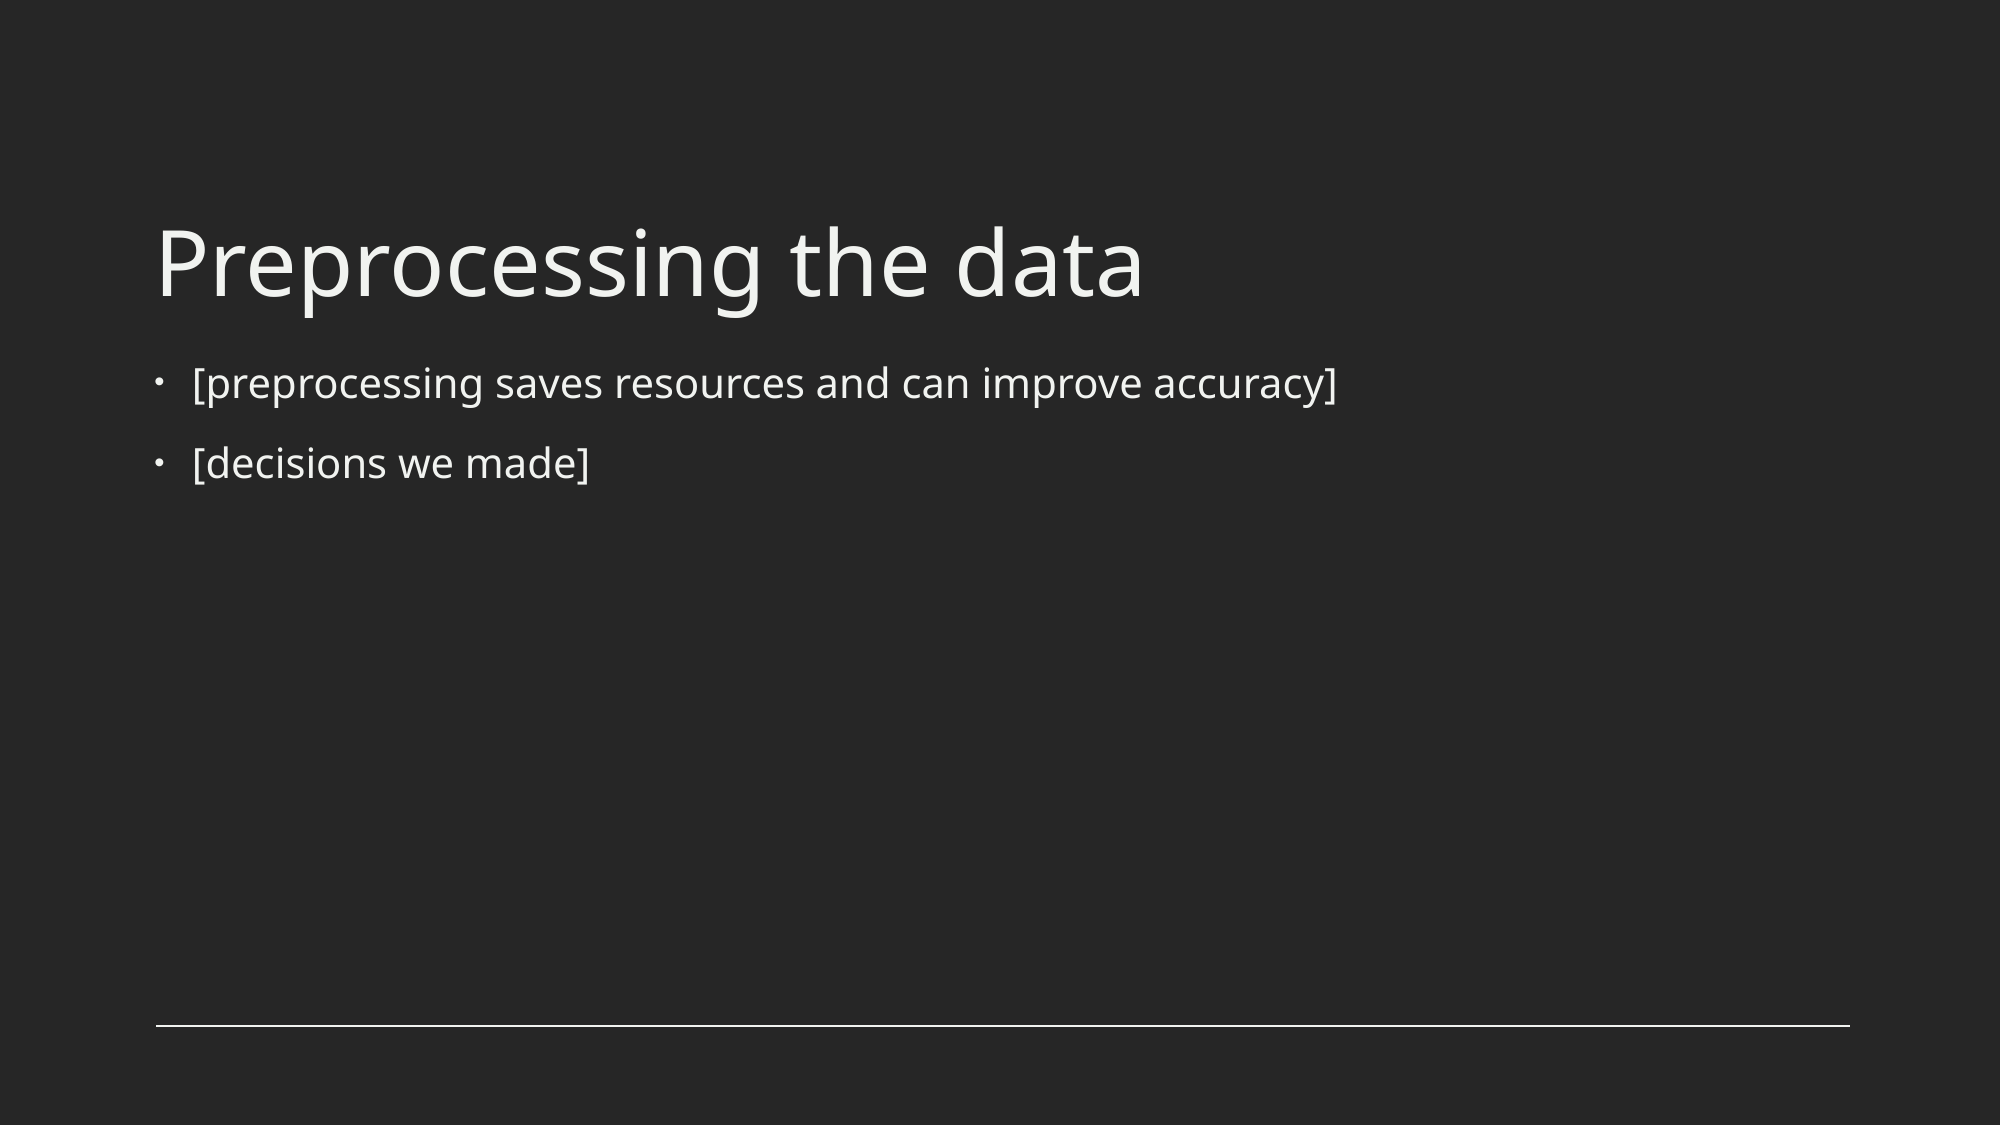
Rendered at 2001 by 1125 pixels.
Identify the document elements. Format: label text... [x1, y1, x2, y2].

title Preprocessing the data [139, 143, 1850, 322]
list [preprocessing saves resources and can improve accuracy] [decisions we made] [139, 338, 1850, 980]
